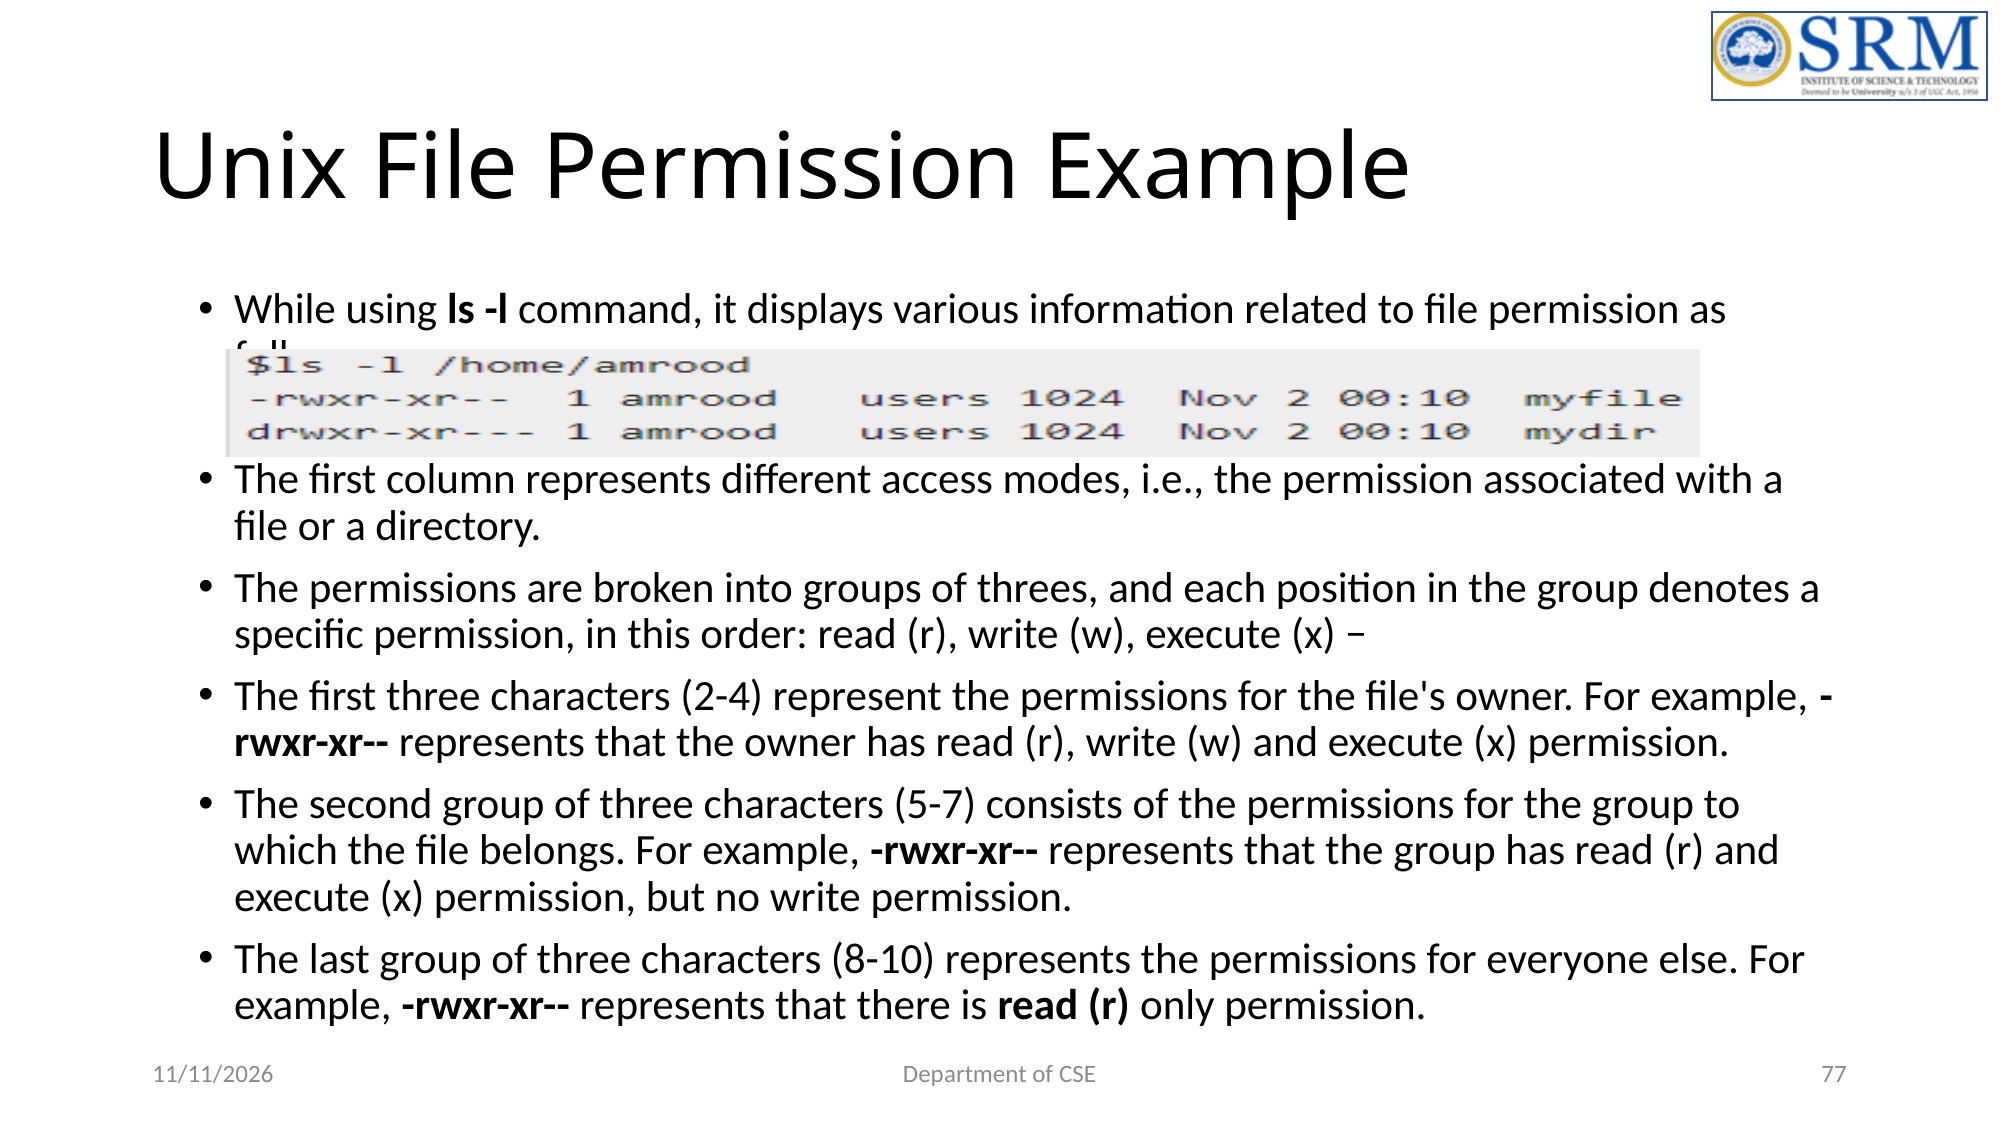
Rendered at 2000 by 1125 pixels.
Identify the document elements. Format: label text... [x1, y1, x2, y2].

title Unix File Permission Example [137, 59, 1862, 278]
slide_number 77 [1412, 1042, 1862, 1103]
picture [1713, 13, 1986, 99]
picture [224, 349, 1700, 457]
list While using ls -l command, it displays various information related to file permission as follows : The first column represents different access modes, i.e., the permission associated with a file or a directory. The permissions are broken into groups of threes, and each position in the group denotes a specific permission, in this order: read (r), write (w), execute (x) − The first three characters (2-4) represent the permissions for the file's owner. For example, -rwxr-xr-- represents that the owner has read (r), write (w) and execute (x) permission. The second group of three characters (5-7) consists of the permissions for the group to which the file belongs. For example, -rwxr-xr-- represents that the group has read (r) and execute (x) permission, but no write permission. The last group of three characters (8-10) represents the permissions for everyone else. For example, -rwxr-xr-- represents that there is read (r) only permission. [183, 279, 1850, 1075]
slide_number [137, 1042, 588, 1103]
footer Department of CSE [662, 1042, 1338, 1103]
